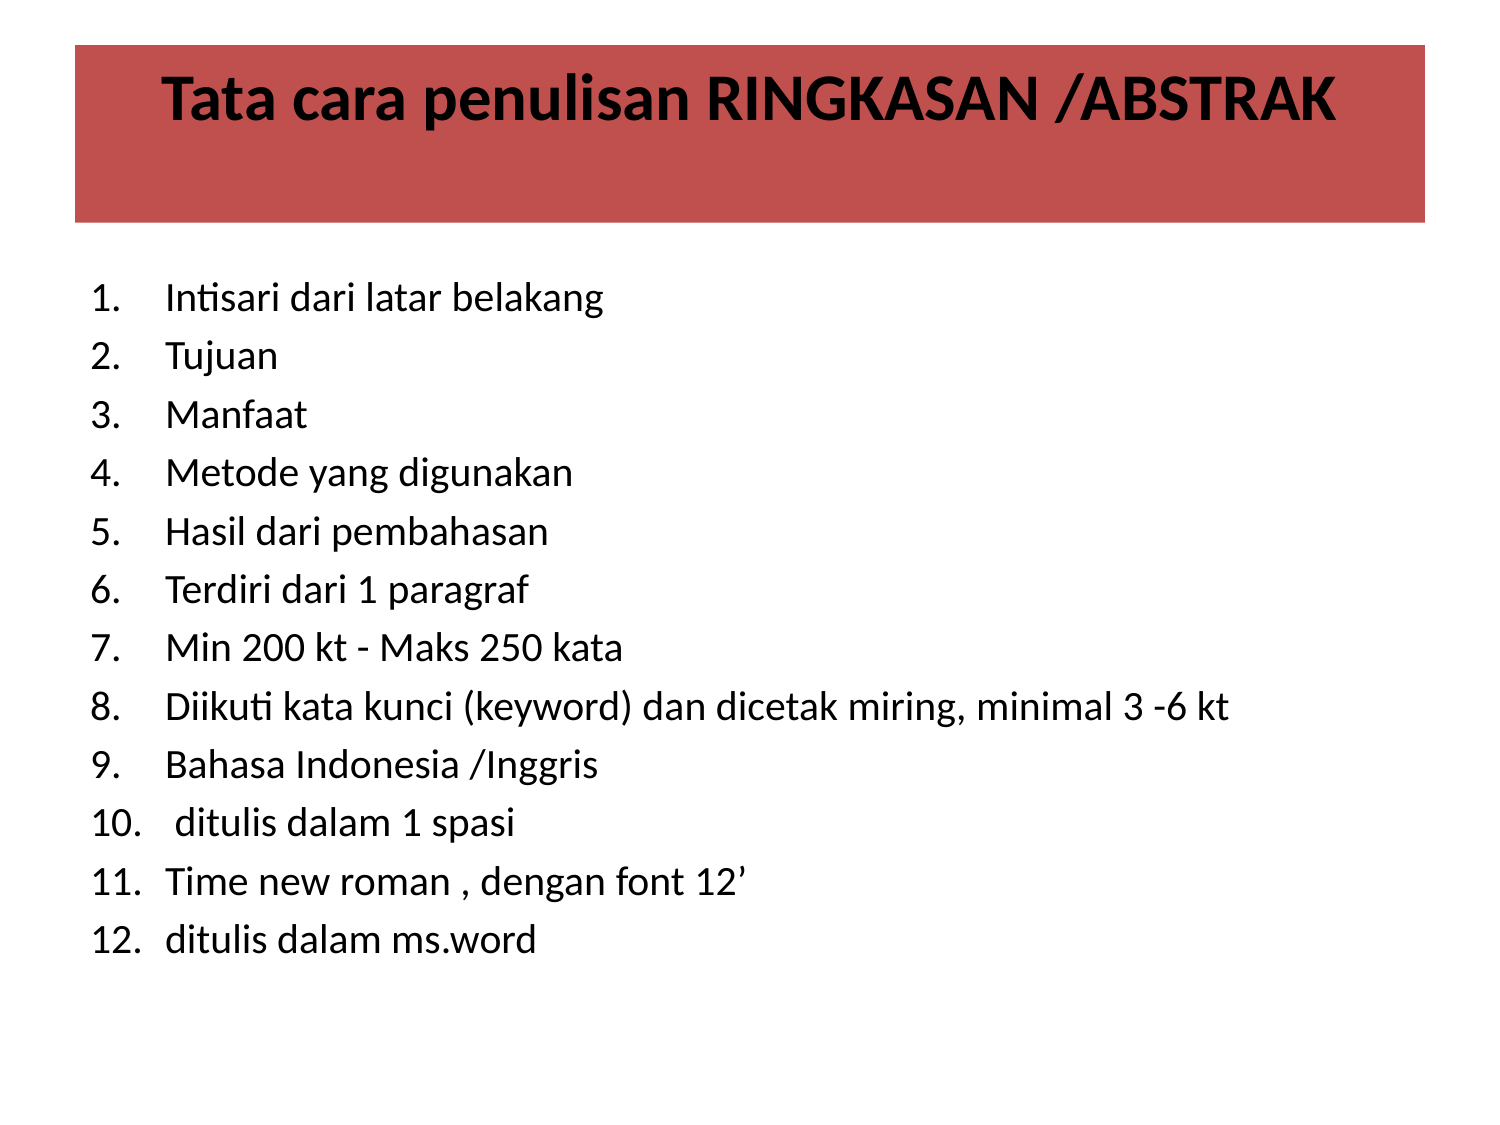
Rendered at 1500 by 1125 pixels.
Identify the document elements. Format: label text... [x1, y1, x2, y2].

list Intisari dari latar belakang Tujuan Manfaat Metode yang digunakan Hasil dari pembahasan Terdiri dari 1 paragraf Min 200 kt - Maks 250 kata Diikuti kata kunci (keyword) dan dicetak miring, minimal 3 -6 kt Bahasa Indonesia /Inggris ditulis dalam 1 spasi Time new roman , dengan font 12’ ditulis dalam ms.word [74, 262, 1426, 1006]
title Tata cara penulisan RINGKASAN /ABSTRAK [74, 44, 1426, 223]
